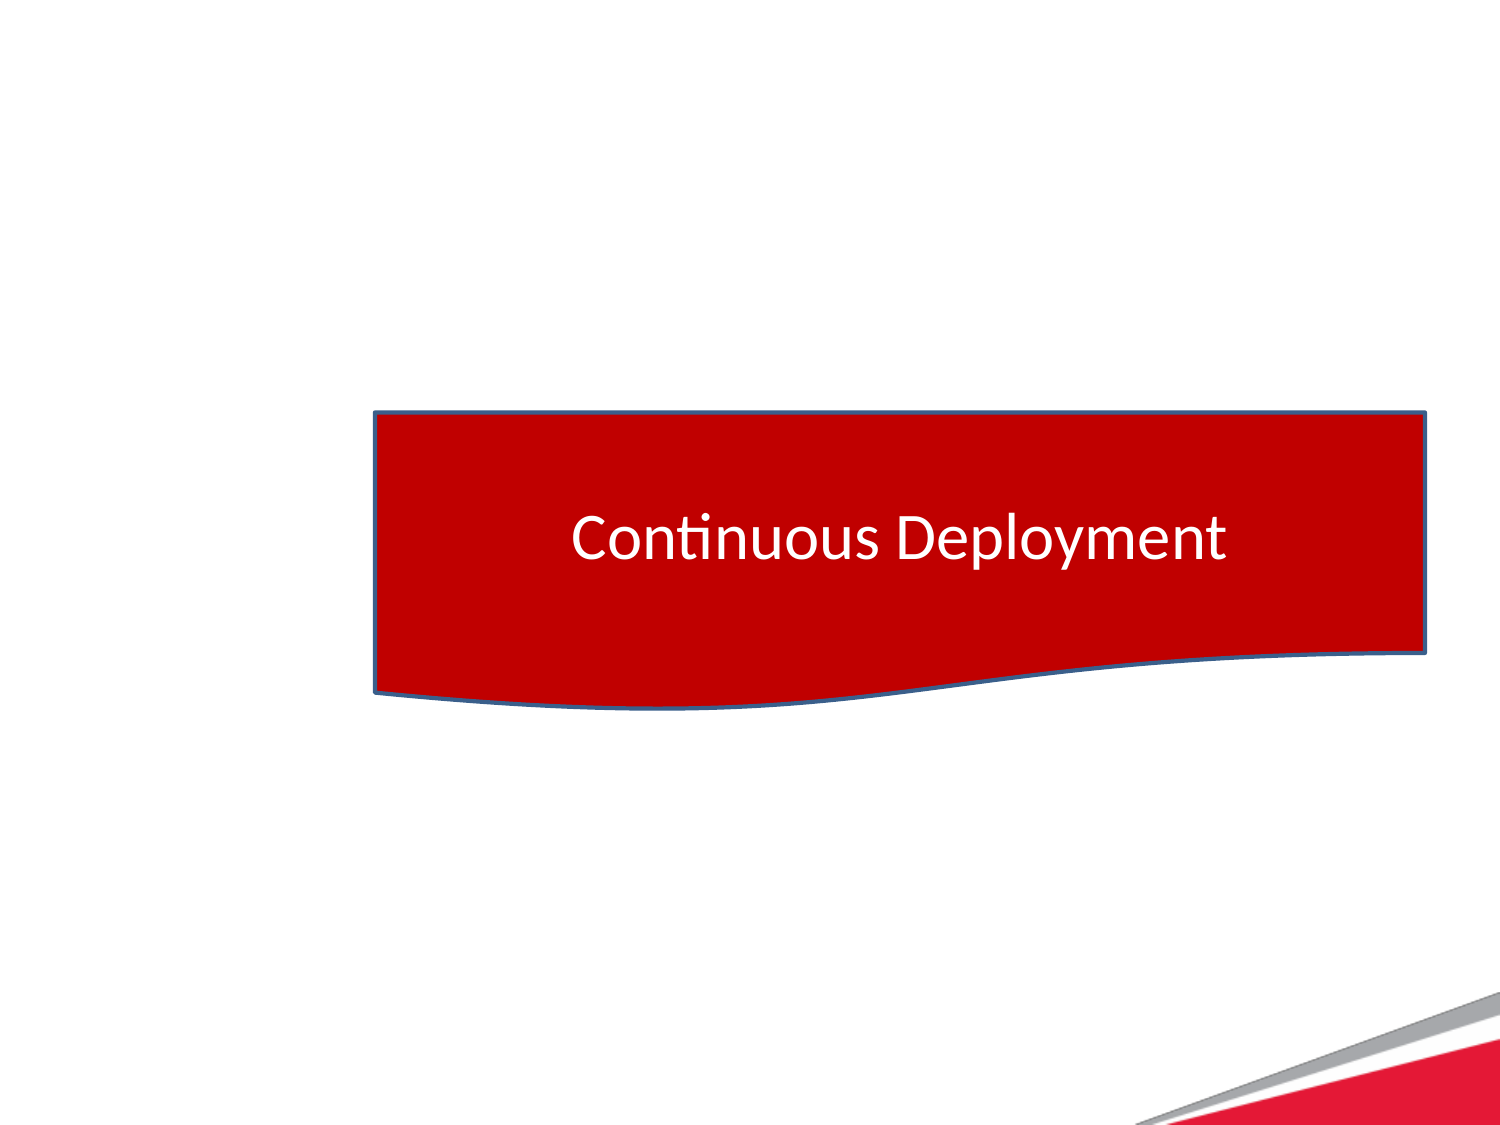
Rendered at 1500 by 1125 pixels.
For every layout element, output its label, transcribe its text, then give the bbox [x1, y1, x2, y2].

text_box Continuous Testing [879, 603, 1500, 698]
picture [1131, 991, 1500, 1125]
text_box Continuous Deployment [372, 410, 1428, 711]
